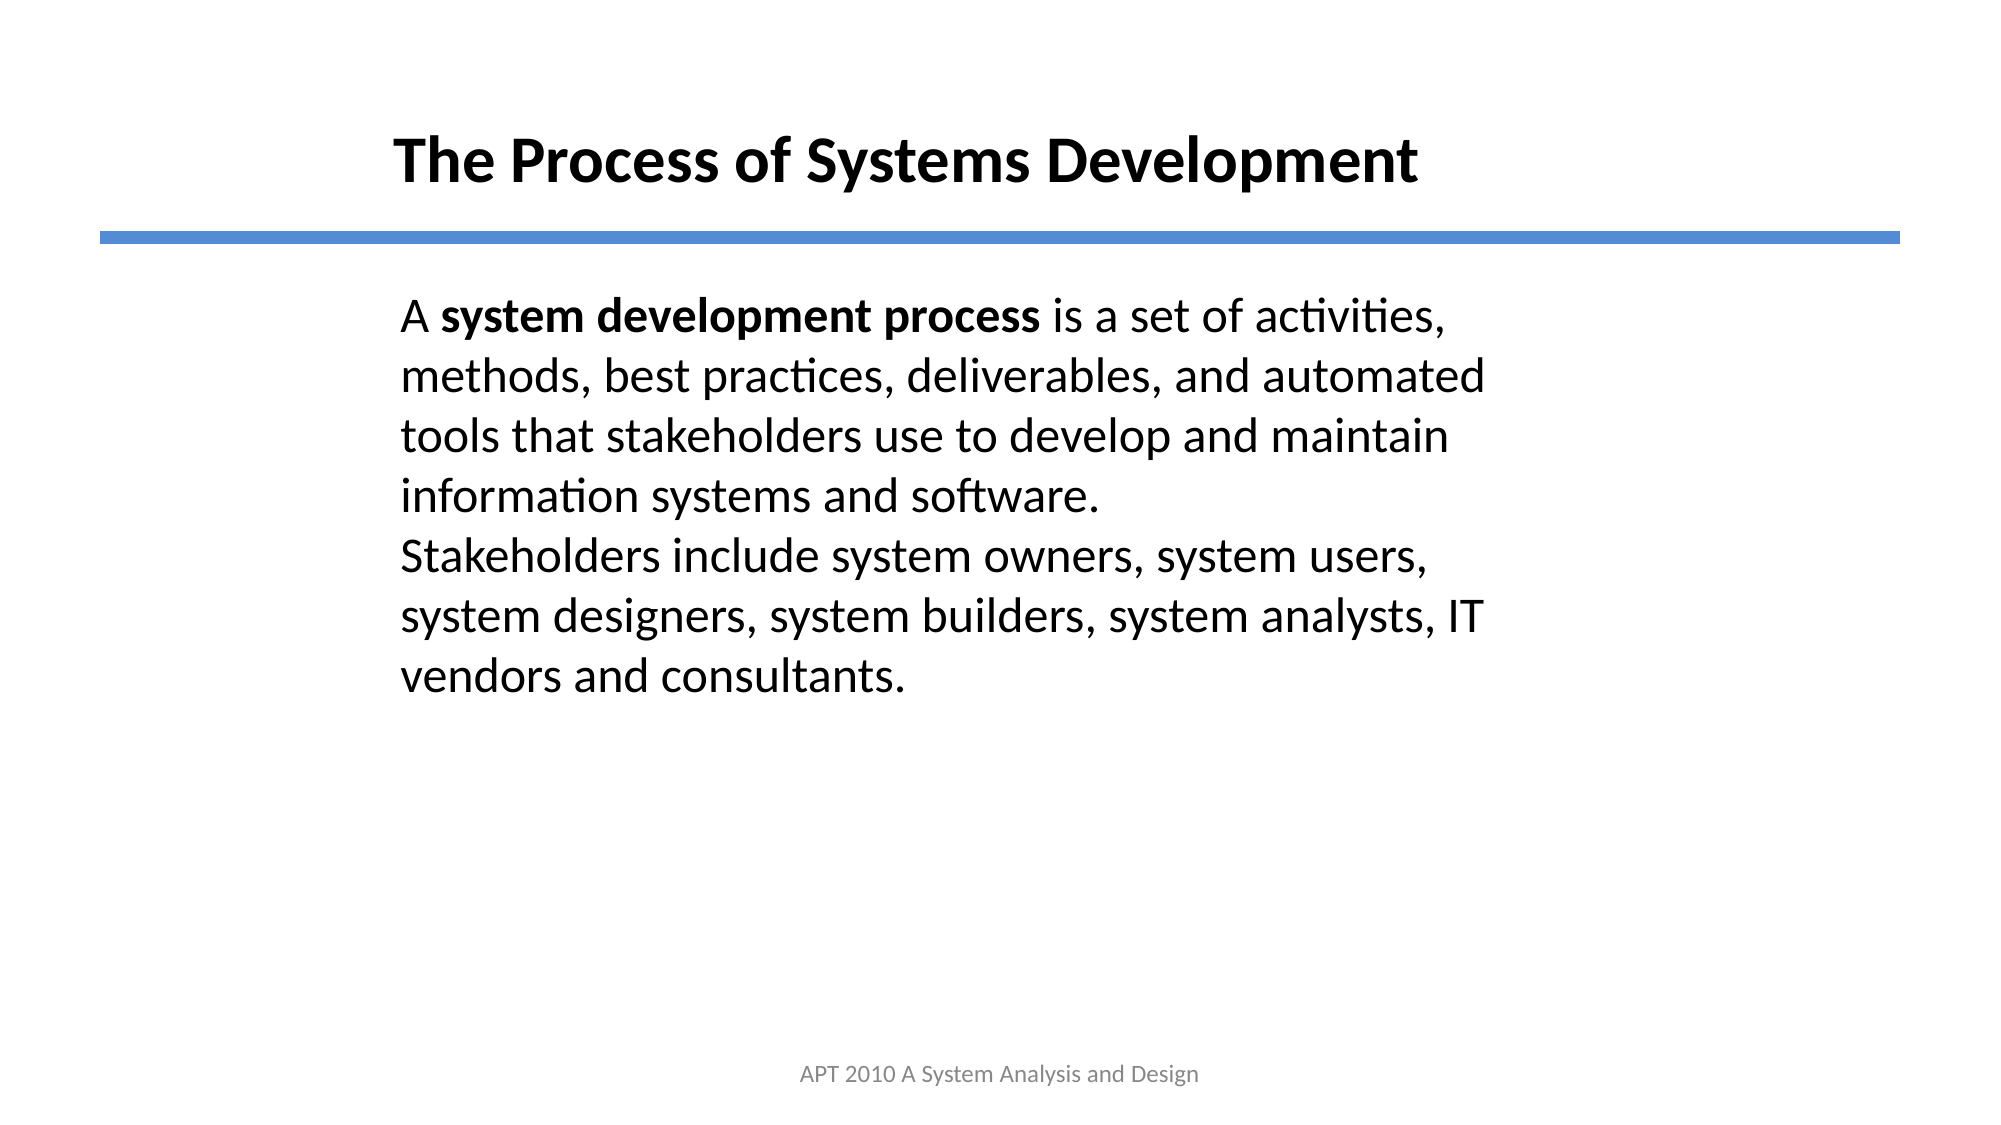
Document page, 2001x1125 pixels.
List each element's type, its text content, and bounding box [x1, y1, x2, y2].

list A system development process is a set of activities, methods, best practices, deliverables, and automated tools that stakeholders use to develop and maintain information systems and software. Stakeholders include system owners, system users, system designers, system builders, system analysts, IT vendors and consultants. [319, 275, 1570, 891]
footer APT 2010 A System Analysis and Design [683, 1042, 1317, 1103]
title The Process of Systems Development [319, 87, 1495, 225]
